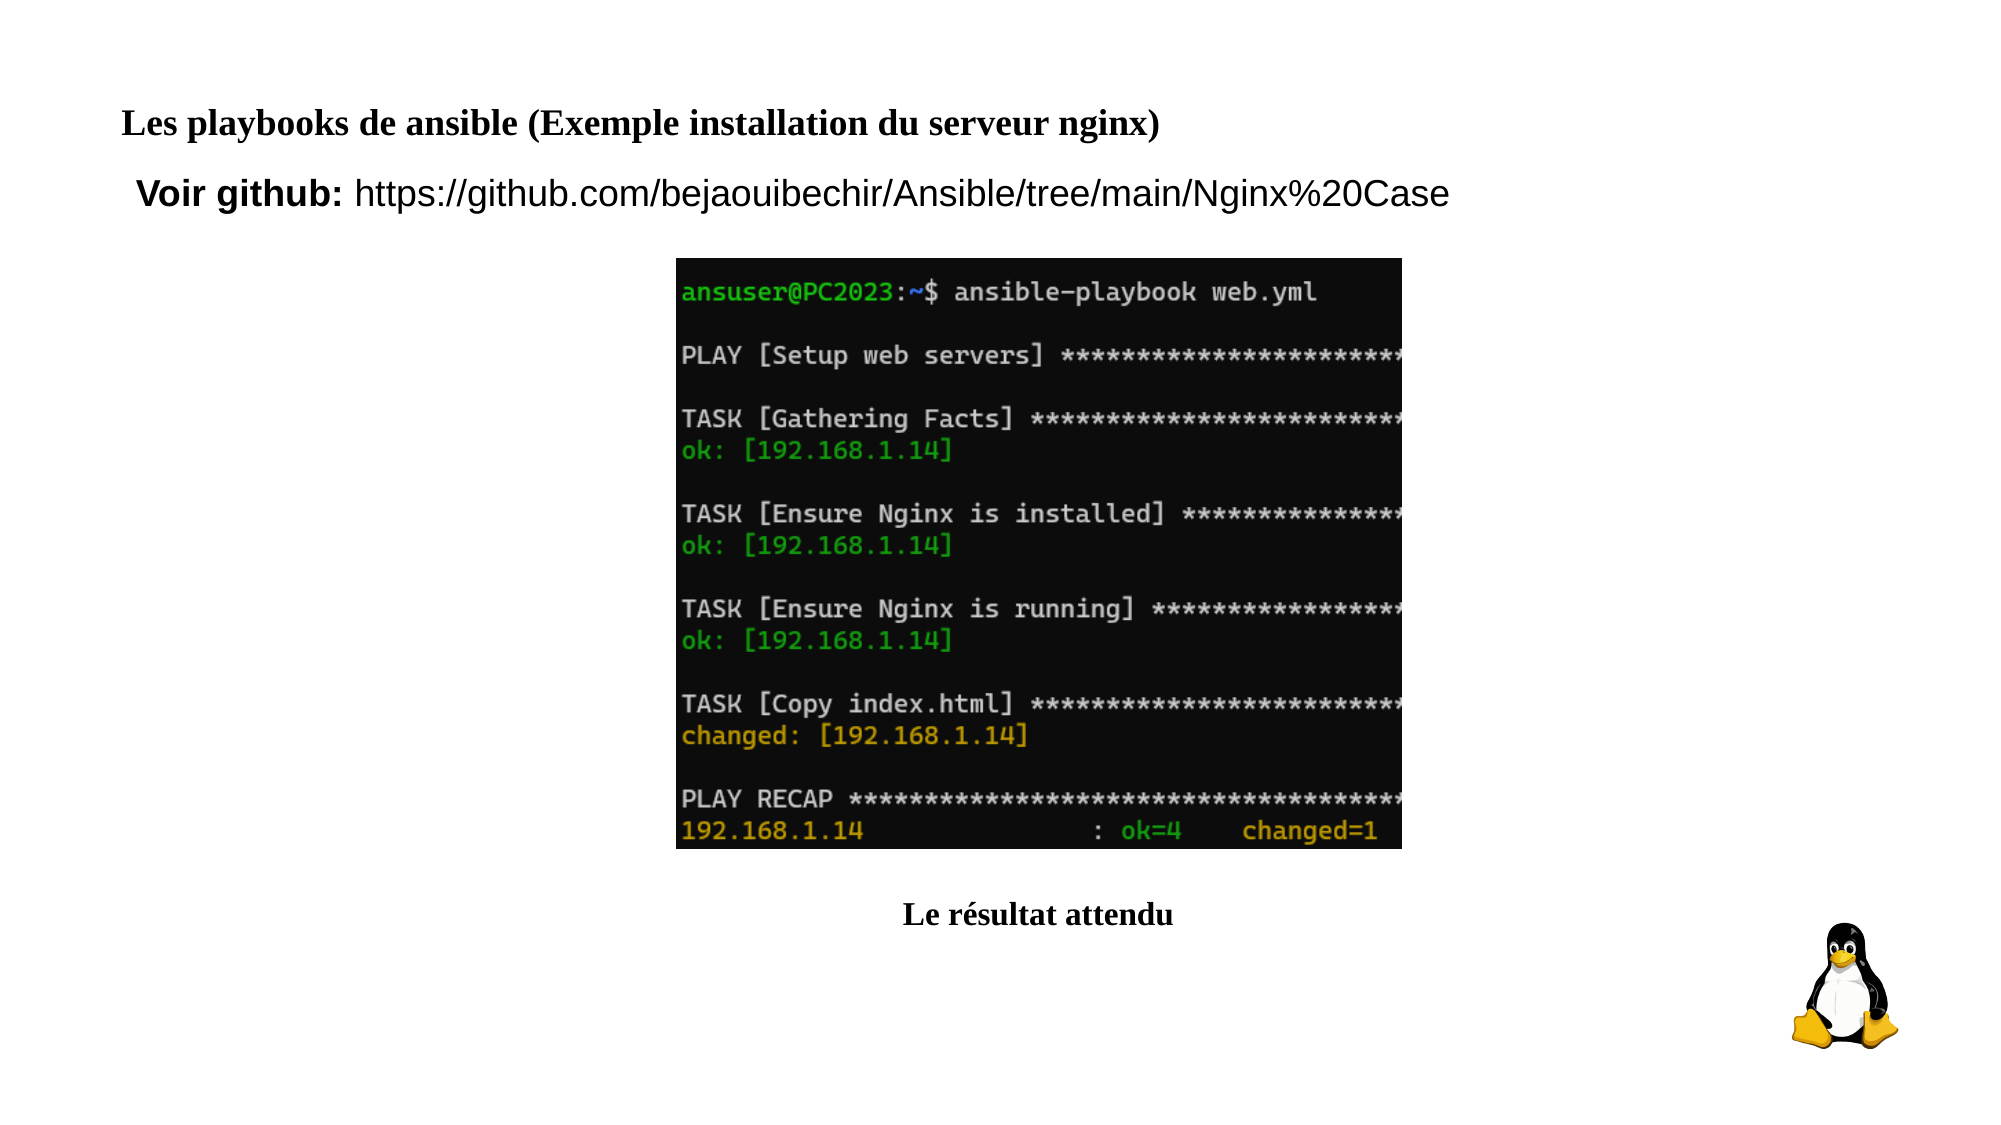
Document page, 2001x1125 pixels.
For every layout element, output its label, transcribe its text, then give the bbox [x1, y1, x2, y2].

text_box Le résultat attendu [888, 884, 1190, 940]
picture [1787, 912, 1903, 1055]
picture [676, 258, 1402, 849]
text_box Les playbooks de ansible (Exemple installation du serveur nginx) [106, 90, 1665, 151]
text_box Voir github: https://github.com/bejaouibechir/Ansible/tree/main/Nginx%20Case [120, 161, 1577, 222]
